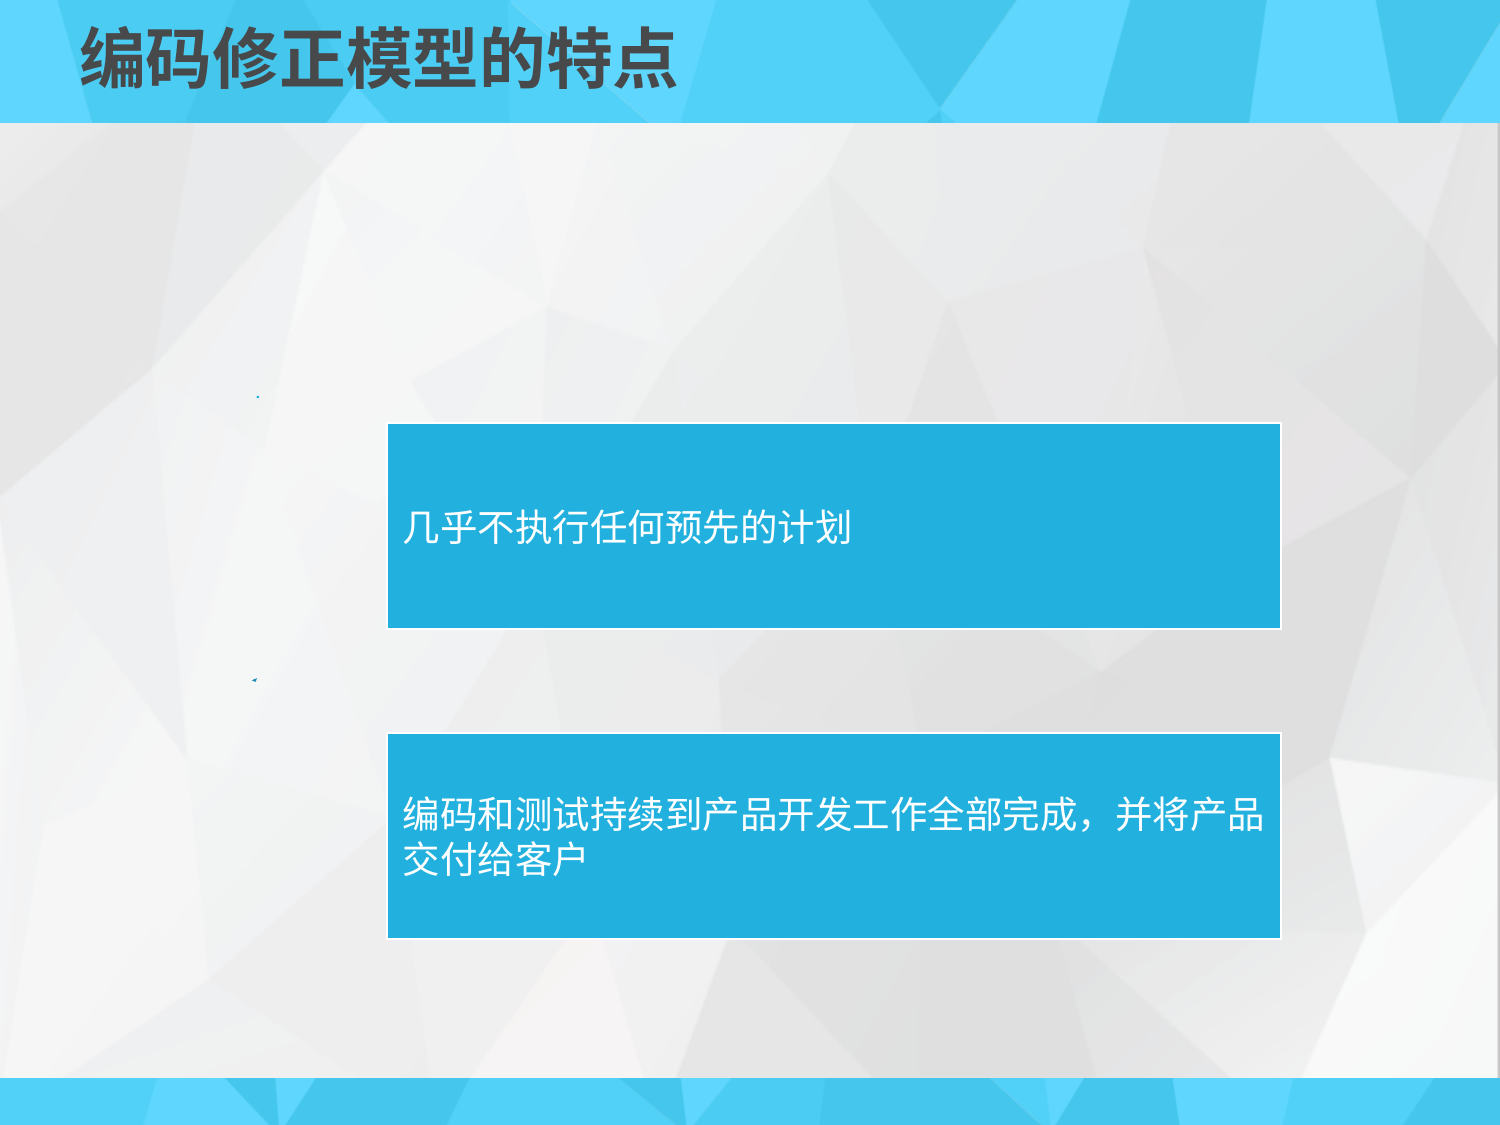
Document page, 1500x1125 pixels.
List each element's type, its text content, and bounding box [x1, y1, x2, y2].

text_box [249, 229, 1282, 953]
picture [0, 0, 1500, 1125]
title 编码修正模型的特点 [64, 9, 1422, 115]
